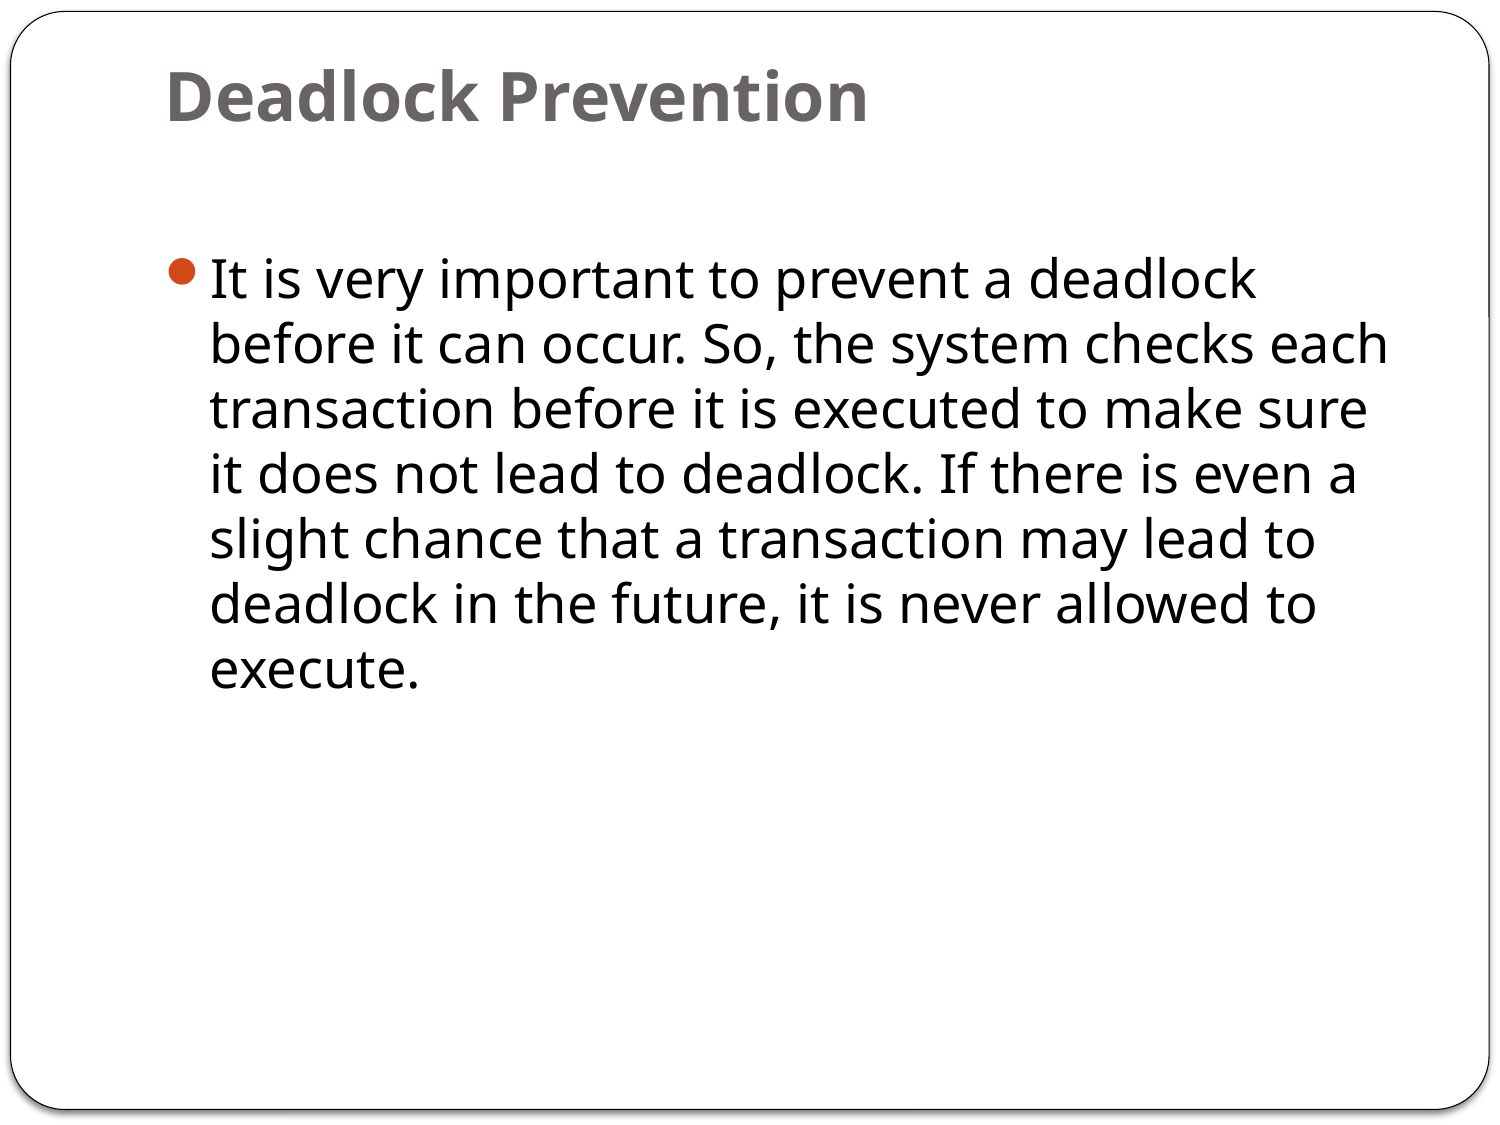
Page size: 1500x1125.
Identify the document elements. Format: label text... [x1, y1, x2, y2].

title Deadlock Prevention [150, 45, 1425, 233]
list It is very important to prevent a deadlock before it can occur. So, the system checks each transaction before it is executed to make sure it does not lead to deadlock. If there is even a slight chance that a transaction may lead to deadlock in the future, it is never allowed to execute. [150, 237, 1425, 988]
